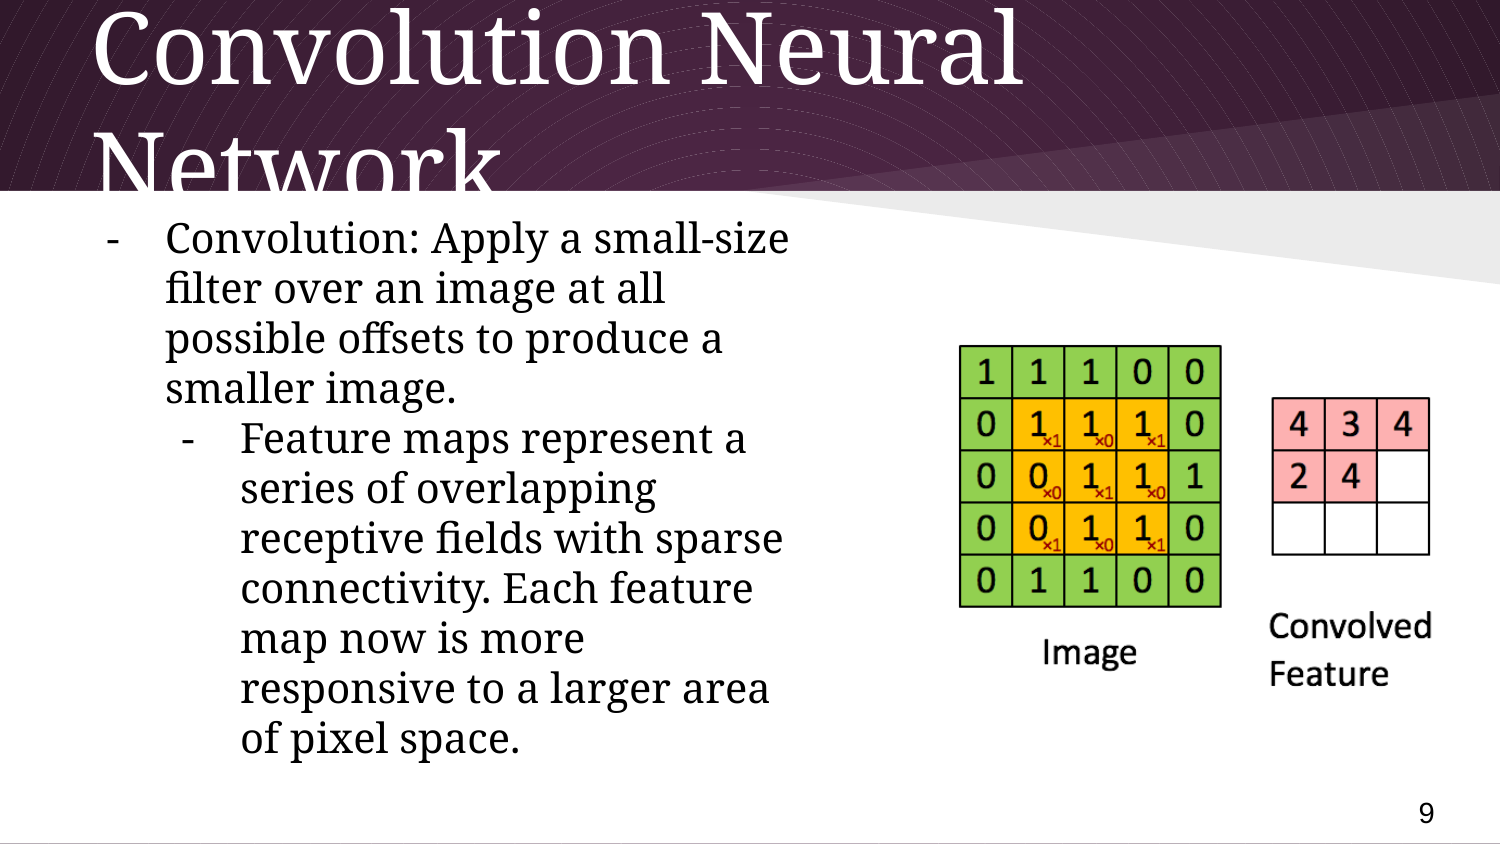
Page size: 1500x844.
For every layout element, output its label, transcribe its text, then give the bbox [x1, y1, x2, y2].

picture [907, 294, 1479, 711]
slide_number ‹#› [1403, 779, 1494, 844]
list Convolution: Apply a small-size filter over an image at all possible offsets to produce a smaller image. Feature maps represent a series of overlapping receptive fields with sparse connectivity. Each feature map now is more responsive to a larger area of pixel space. [75, 196, 827, 808]
title Convolution Neural Network [75, 33, 1425, 175]
